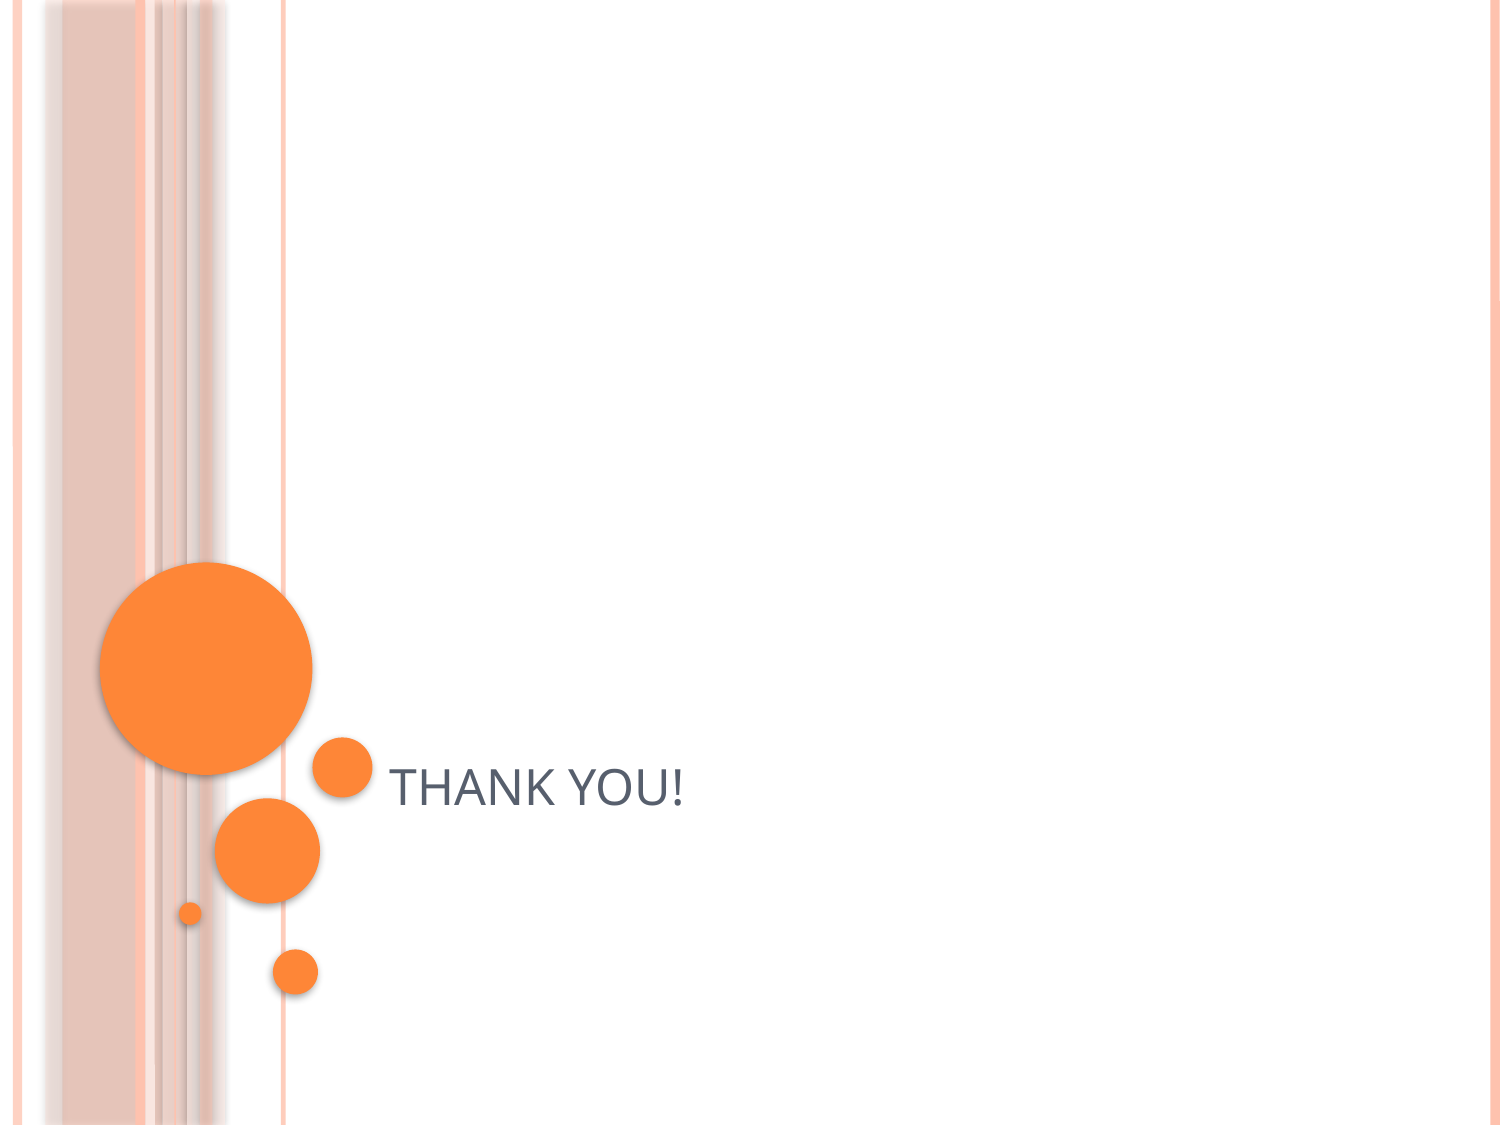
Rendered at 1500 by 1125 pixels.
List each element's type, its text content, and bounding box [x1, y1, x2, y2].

title THANK YOU! [375, 512, 1388, 824]
